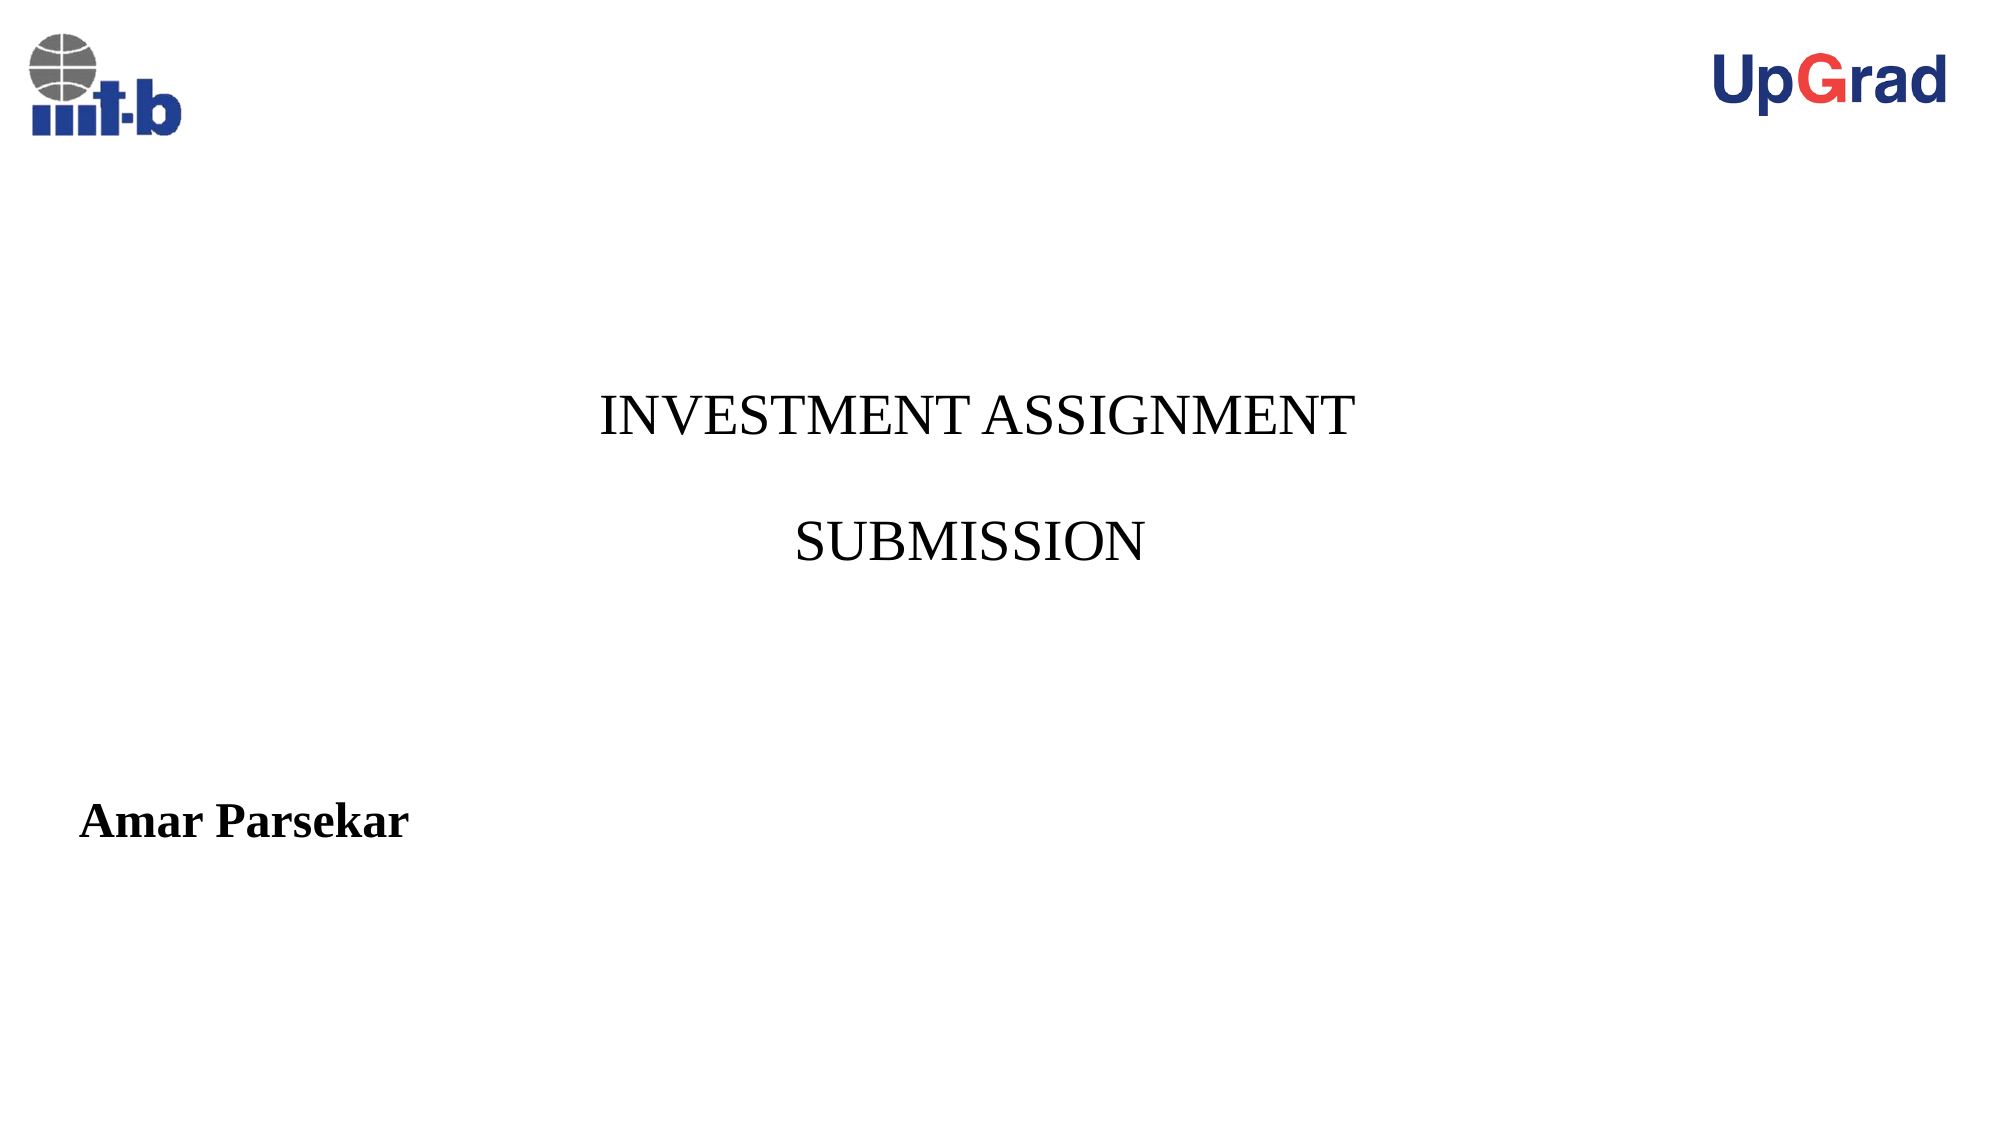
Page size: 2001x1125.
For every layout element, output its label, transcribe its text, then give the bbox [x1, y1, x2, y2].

title INVESTMENT ASSIGNMENT SUBMISSION [228, 56, 1729, 581]
subtitle Amar Parsekar [63, 786, 1071, 1038]
picture [1714, 53, 1952, 116]
picture [0, 29, 208, 163]
